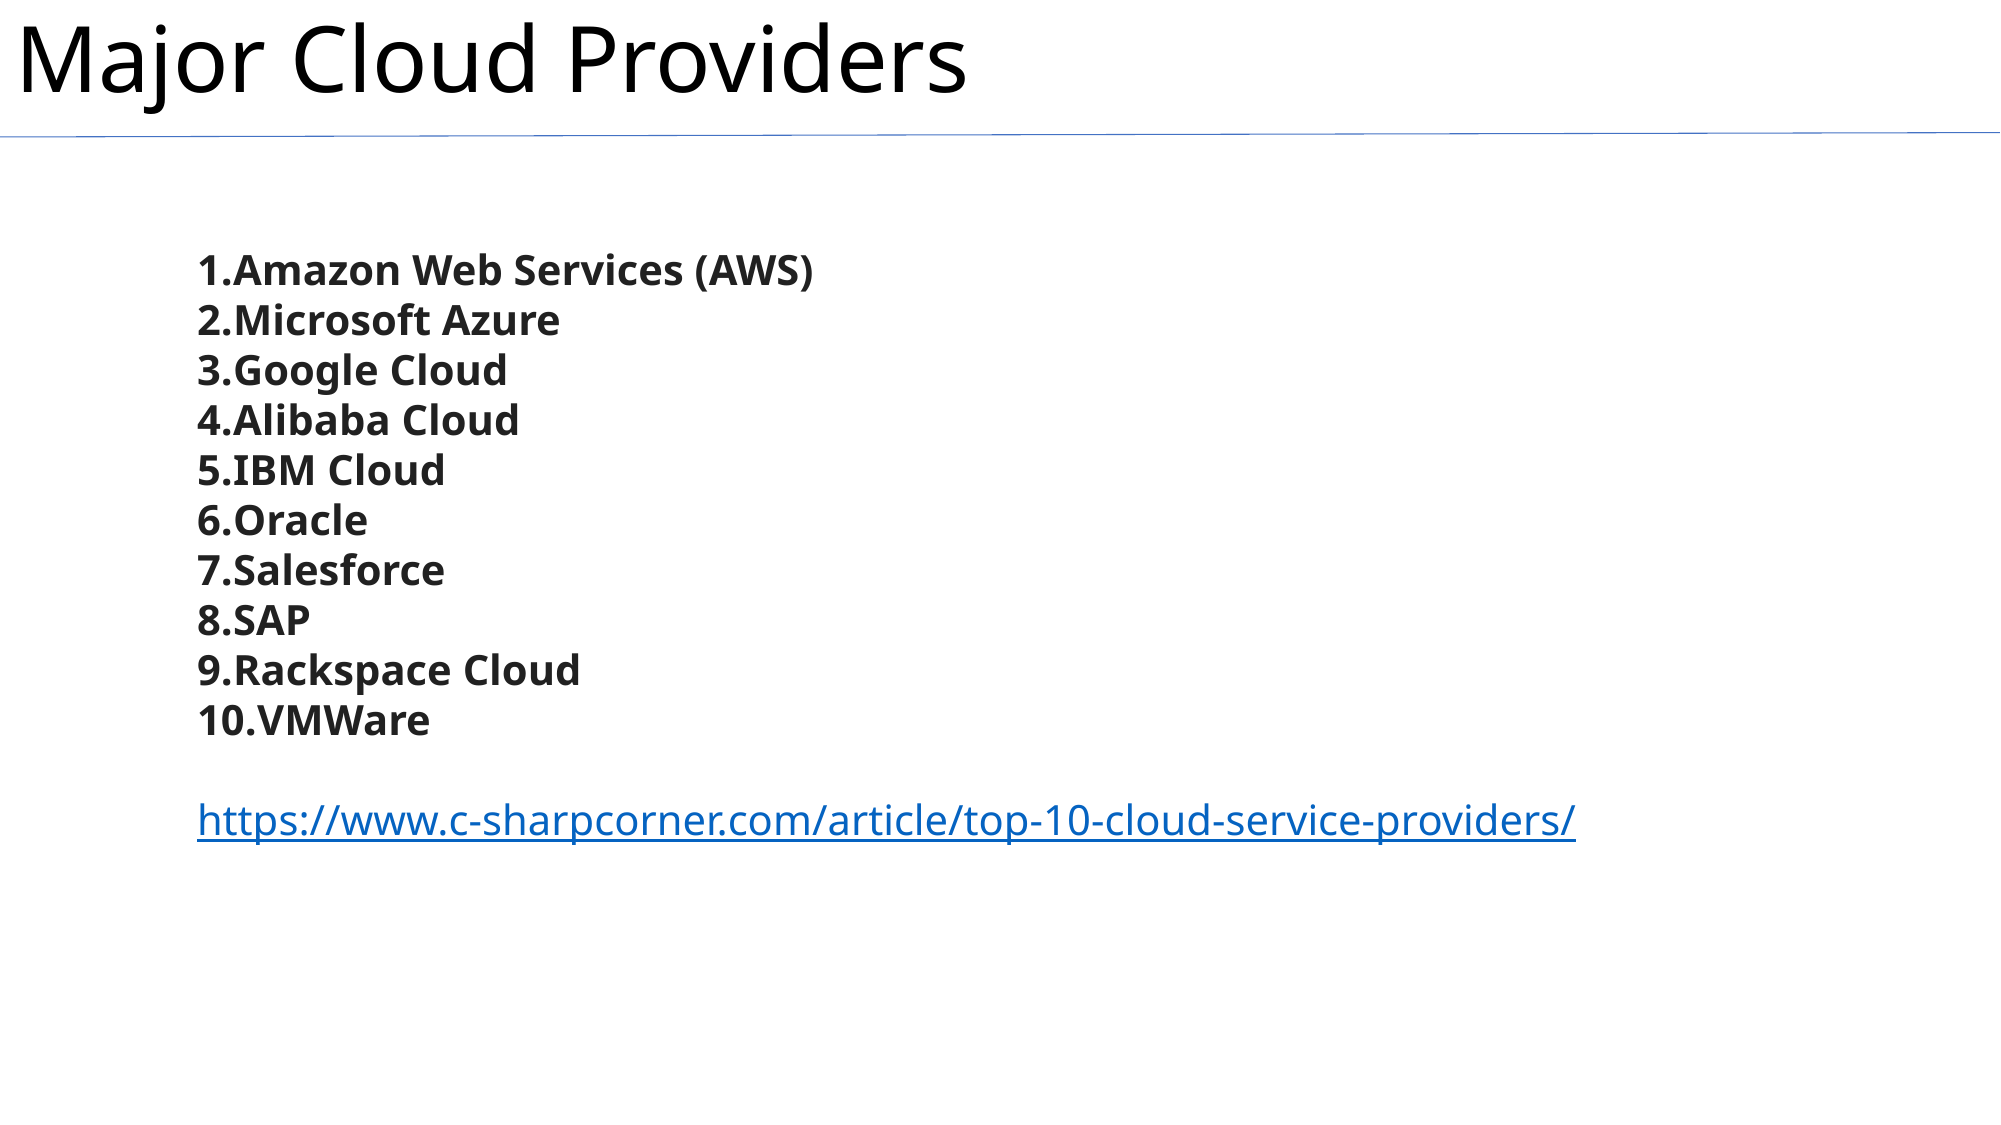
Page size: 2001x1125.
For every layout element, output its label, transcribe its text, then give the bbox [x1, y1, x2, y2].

title Major Cloud Providers [0, 0, 2000, 127]
text_box Amazon Web Services (AWS) Microsoft Azure Google Cloud Alibaba Cloud IBM Cloud Oracle Salesforce SAP Rackspace Cloud VMWare https://www.c-sharpcorner.com/article/top-10-cloud-service-providers/ [182, 236, 1800, 859]
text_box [0, 132, 2000, 137]
